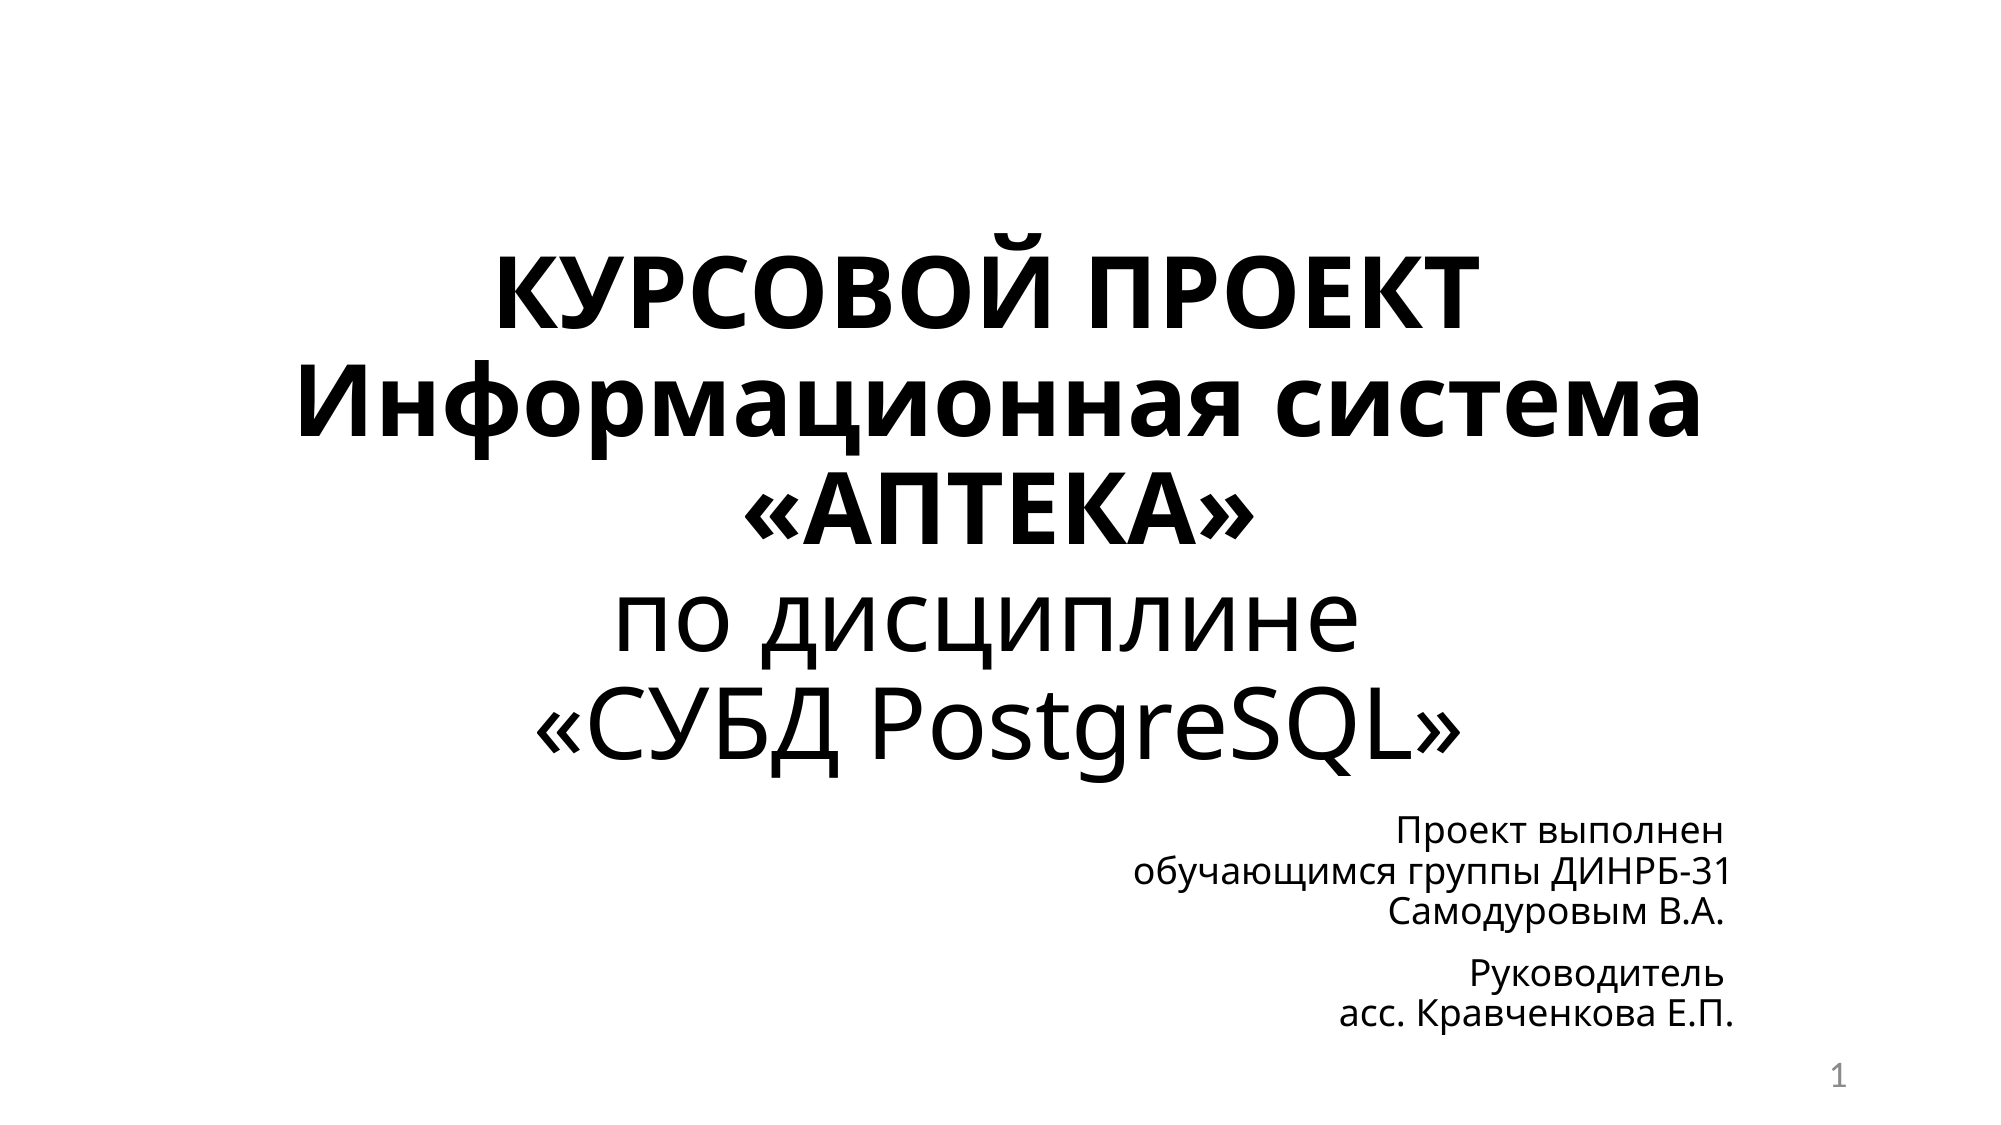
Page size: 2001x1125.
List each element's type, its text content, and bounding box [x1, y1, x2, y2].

title КУРСОВОЙ ПРОЕКТ Информационная система «АПТЕКА» по дисциплине «СУБД PostgreSQL» [249, 397, 1750, 789]
subtitle Проект выполнен обучающимся группы ДИНРБ-31 Самодуровым В.А. Руководитель асс. Кравченкова Е.П. [249, 804, 1750, 1076]
slide_number 1 [1412, 1042, 1863, 1103]
